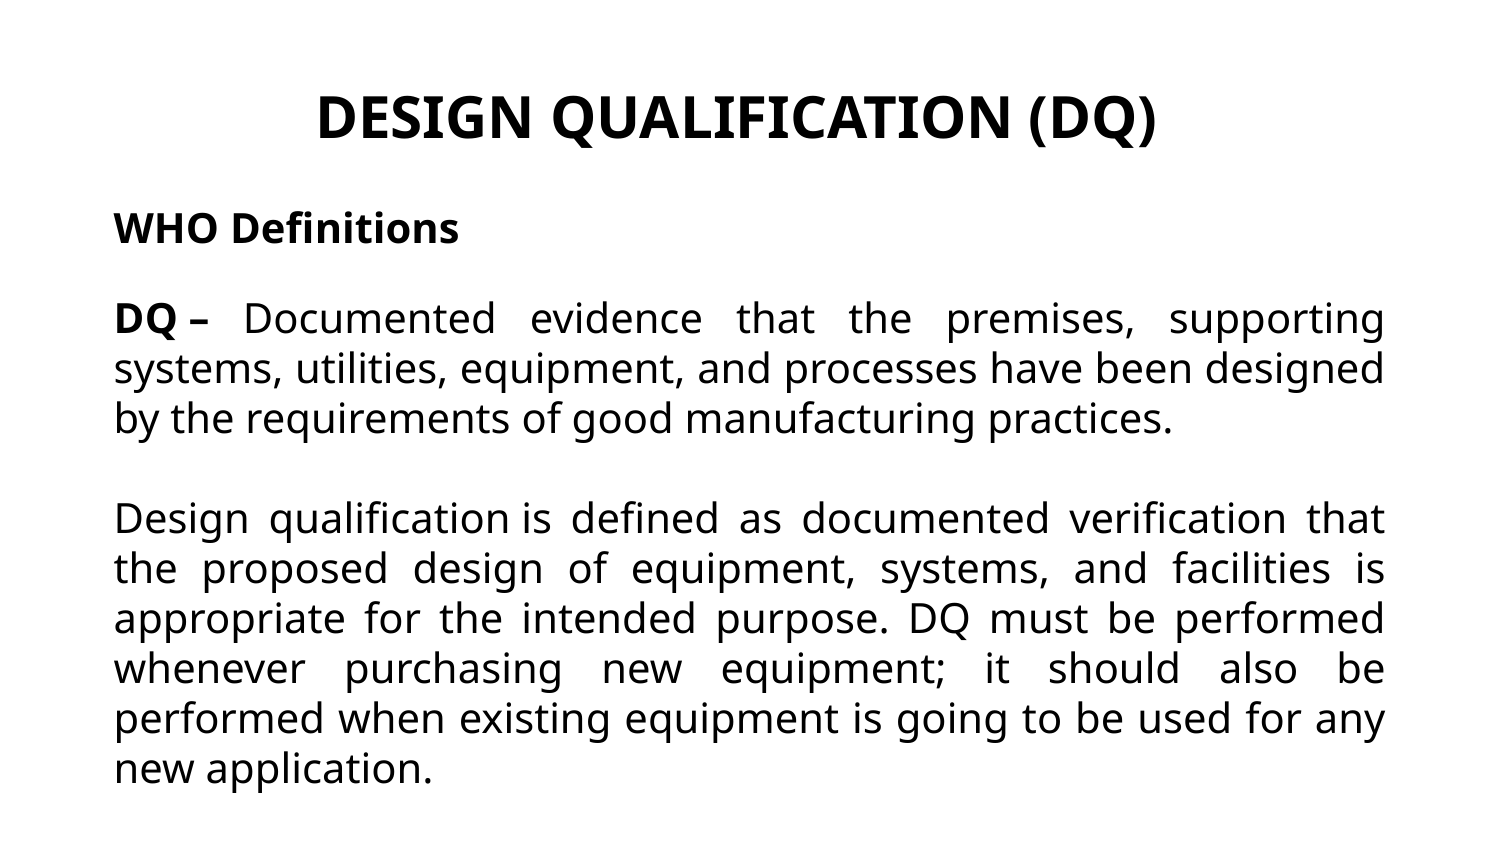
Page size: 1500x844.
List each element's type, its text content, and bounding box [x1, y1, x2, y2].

text_box WHO Definitions DQ – Documented evidence that the premises, supporting systems, utilities, equipment, and processes have been designed by the requirements of good manufacturing practices. Design qualification is defined as documented verification that the proposed design of equipment, systems, and facilities is appropriate for the intended purpose. DQ must be performed whenever purchasing new equipment; it should also be performed when existing equipment is going to be used for any new application. [98, 194, 1401, 835]
text_box DESIGN QUALIFICATION (DQ) [181, 72, 1292, 158]
